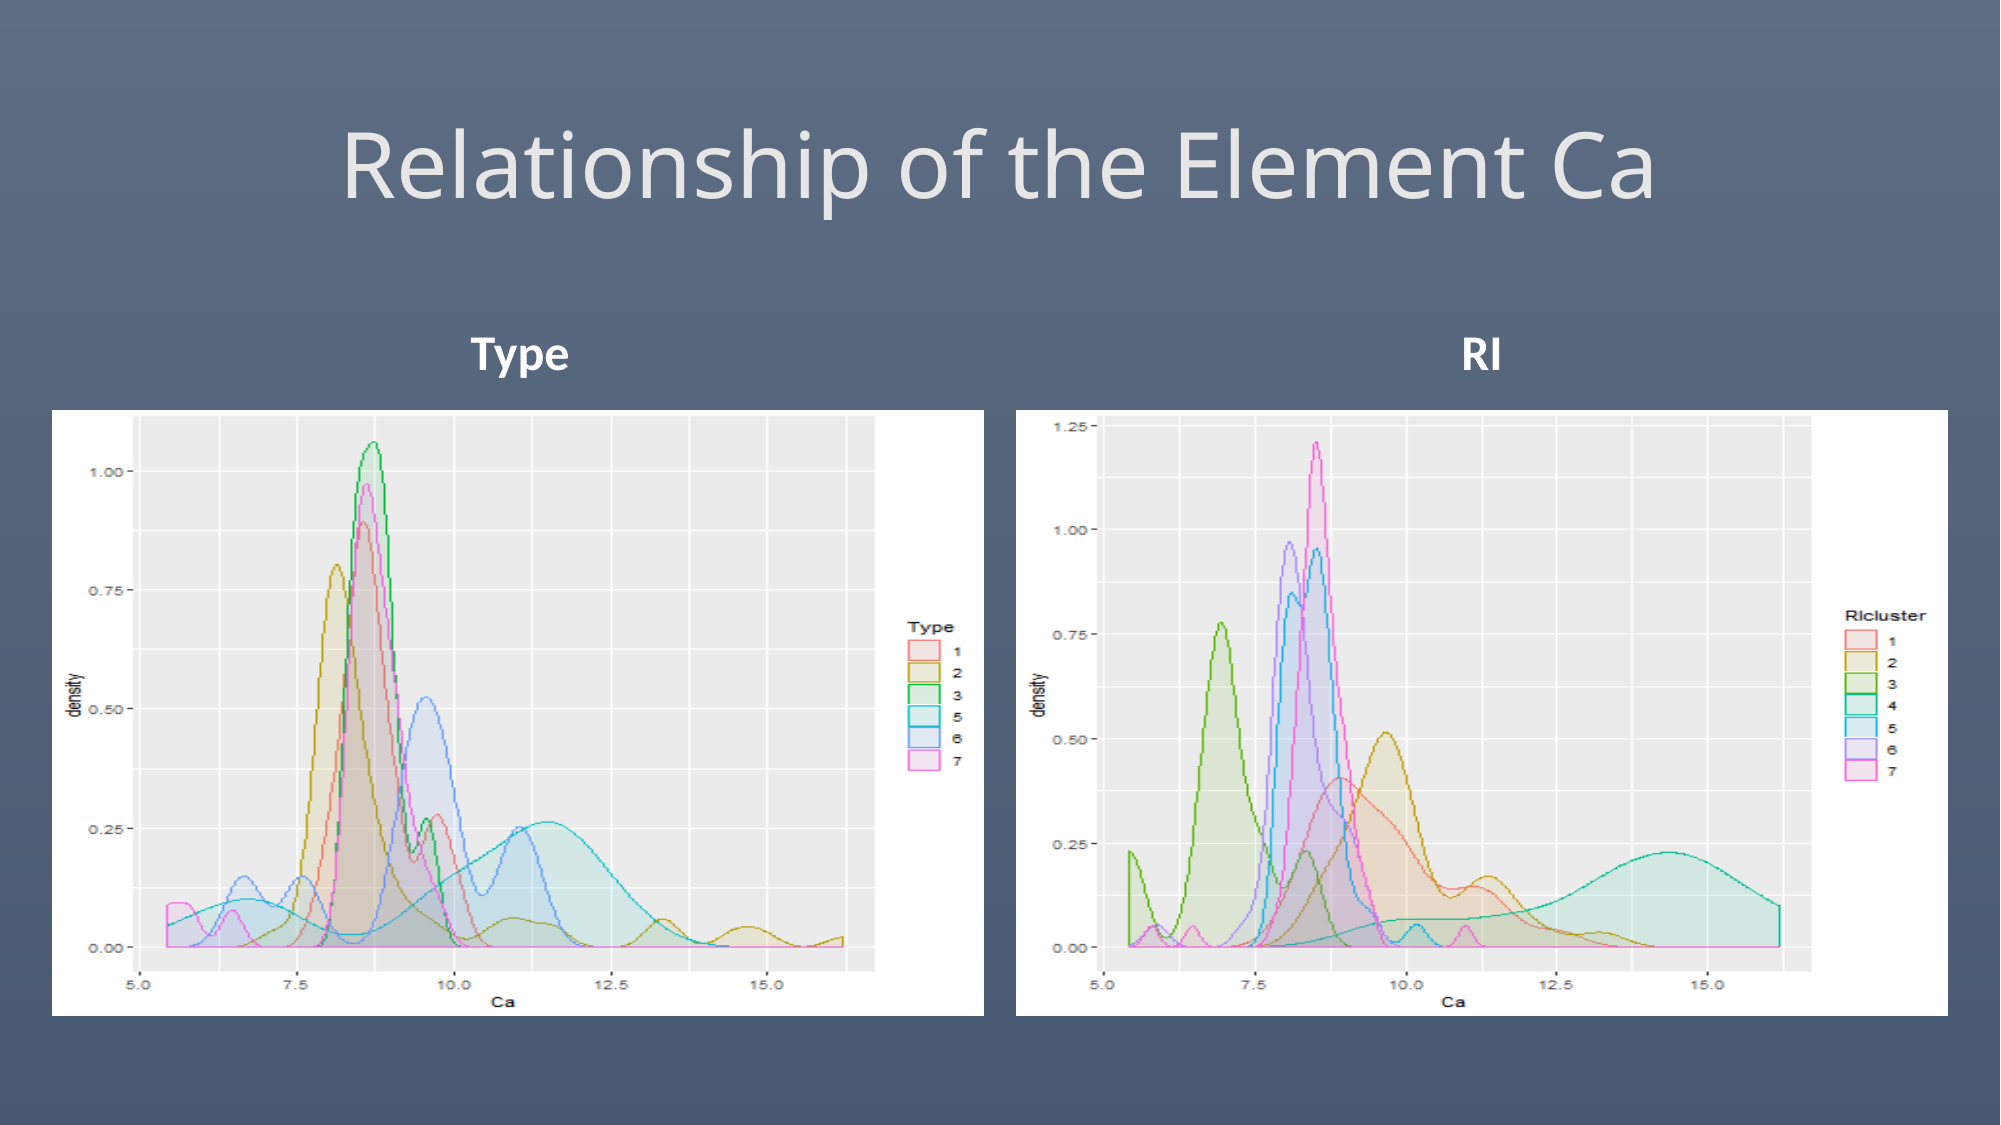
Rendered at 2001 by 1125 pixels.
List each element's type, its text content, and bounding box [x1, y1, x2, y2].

list RI [1056, 253, 1908, 389]
list Type [97, 253, 944, 389]
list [52, 410, 984, 1016]
title Relationship of the Element Ca [137, 59, 1863, 278]
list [1016, 410, 1948, 1016]
